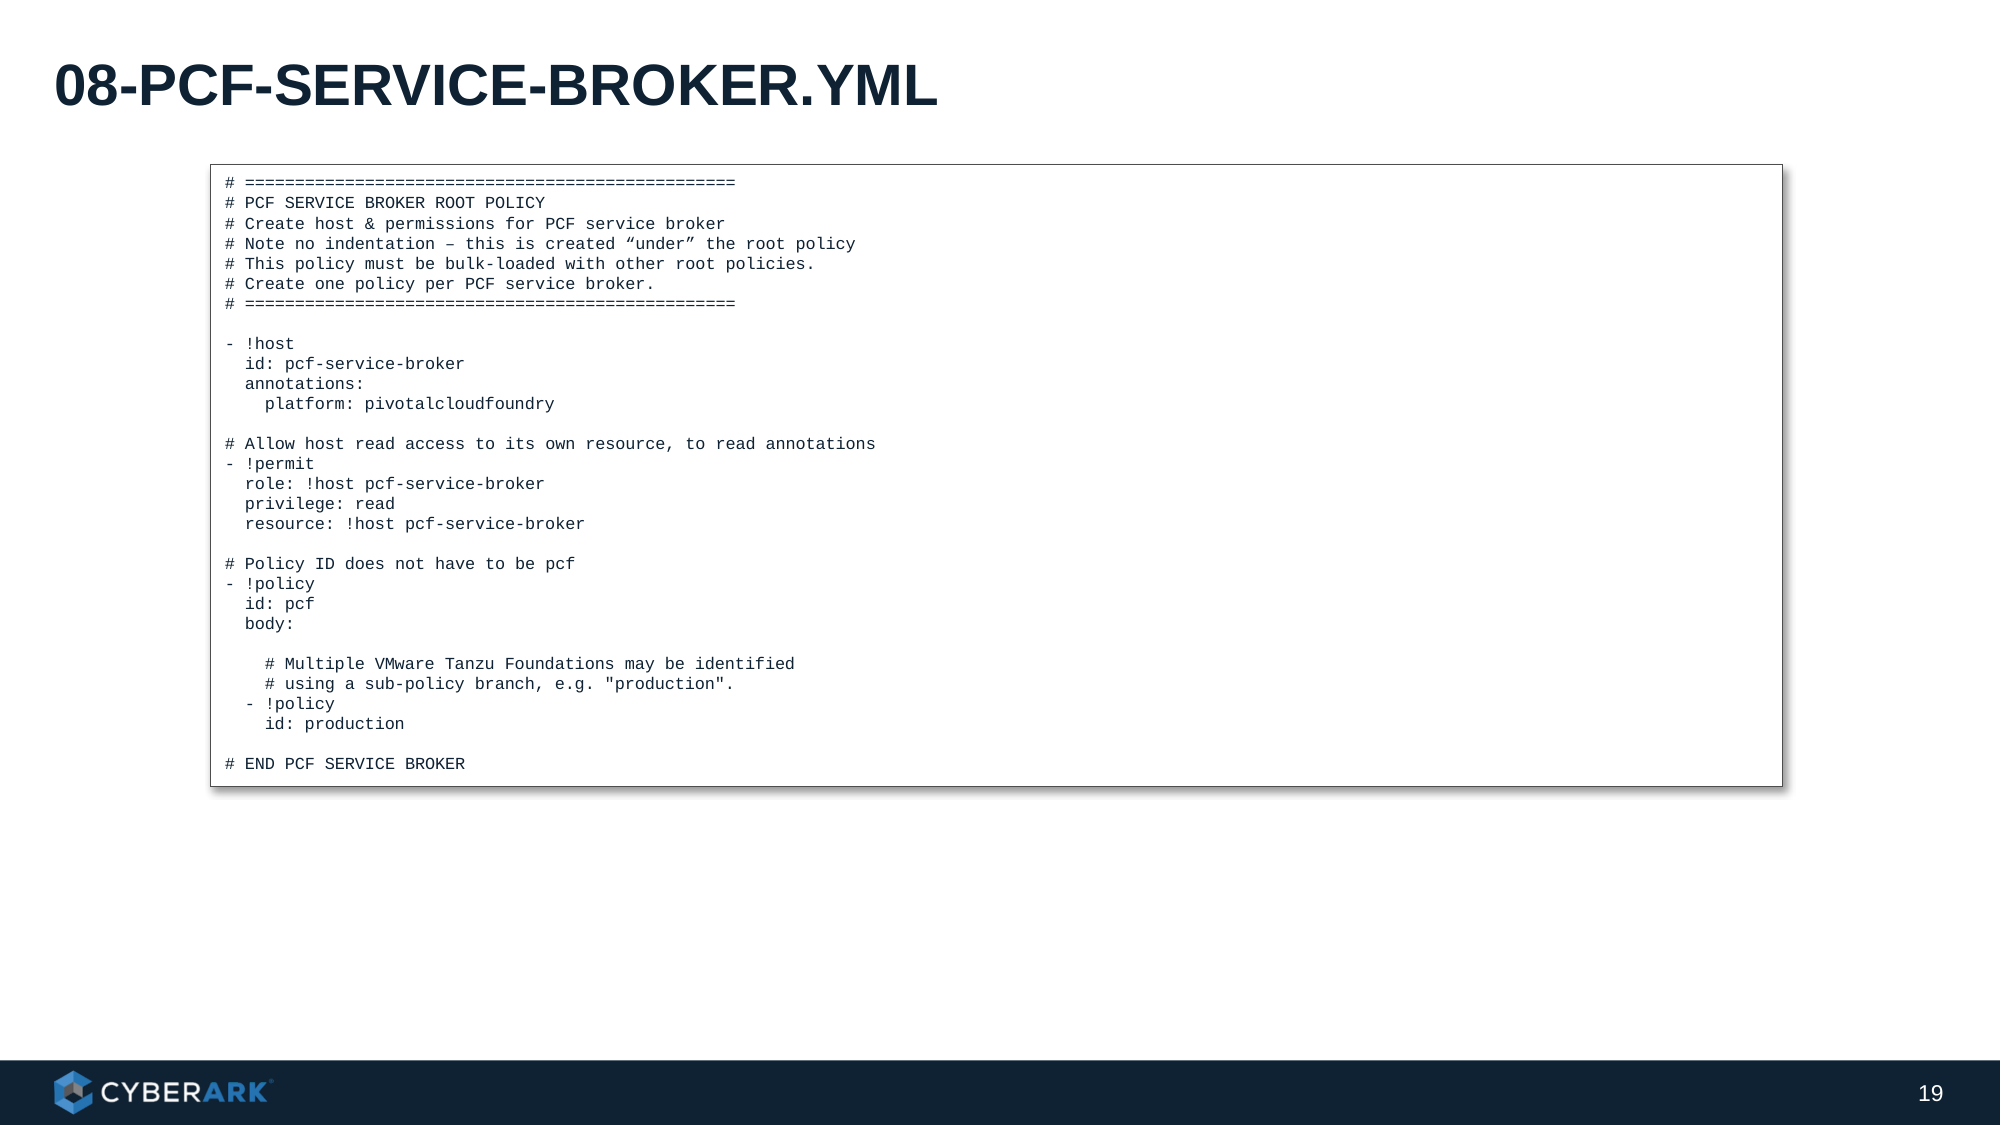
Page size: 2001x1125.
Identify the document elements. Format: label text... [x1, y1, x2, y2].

text_box # ================================================= # PCF SERVICE BROKER ROOT POLICY # Create host & permissions for PCF service broker # Note no indentation – this is created “under” the root policy # This policy must be bulk-loaded with other root policies. # Create one policy per PCF service broker. # ================================================= - !host id: pcf-service-broker annotations: platform: pivotalcloudfoundry # Allow host read access to its own resource, to read annotations - !permit role: !host pcf-service-broker privilege: read resource: !host pcf-service-broker # Policy ID does not have to be pcf - !policy id: pcf body: # Multiple VMware Tanzu Foundations may be identified # using a sub-policy branch, e.g. "production". - !policy id: production # END PCF SERVICE BROKER [210, 164, 1783, 787]
picture [54, 1070, 274, 1115]
title 08-pcf-service-broker.yml [54, 53, 1948, 120]
slide_number 19 [1758, 1077, 1944, 1108]
